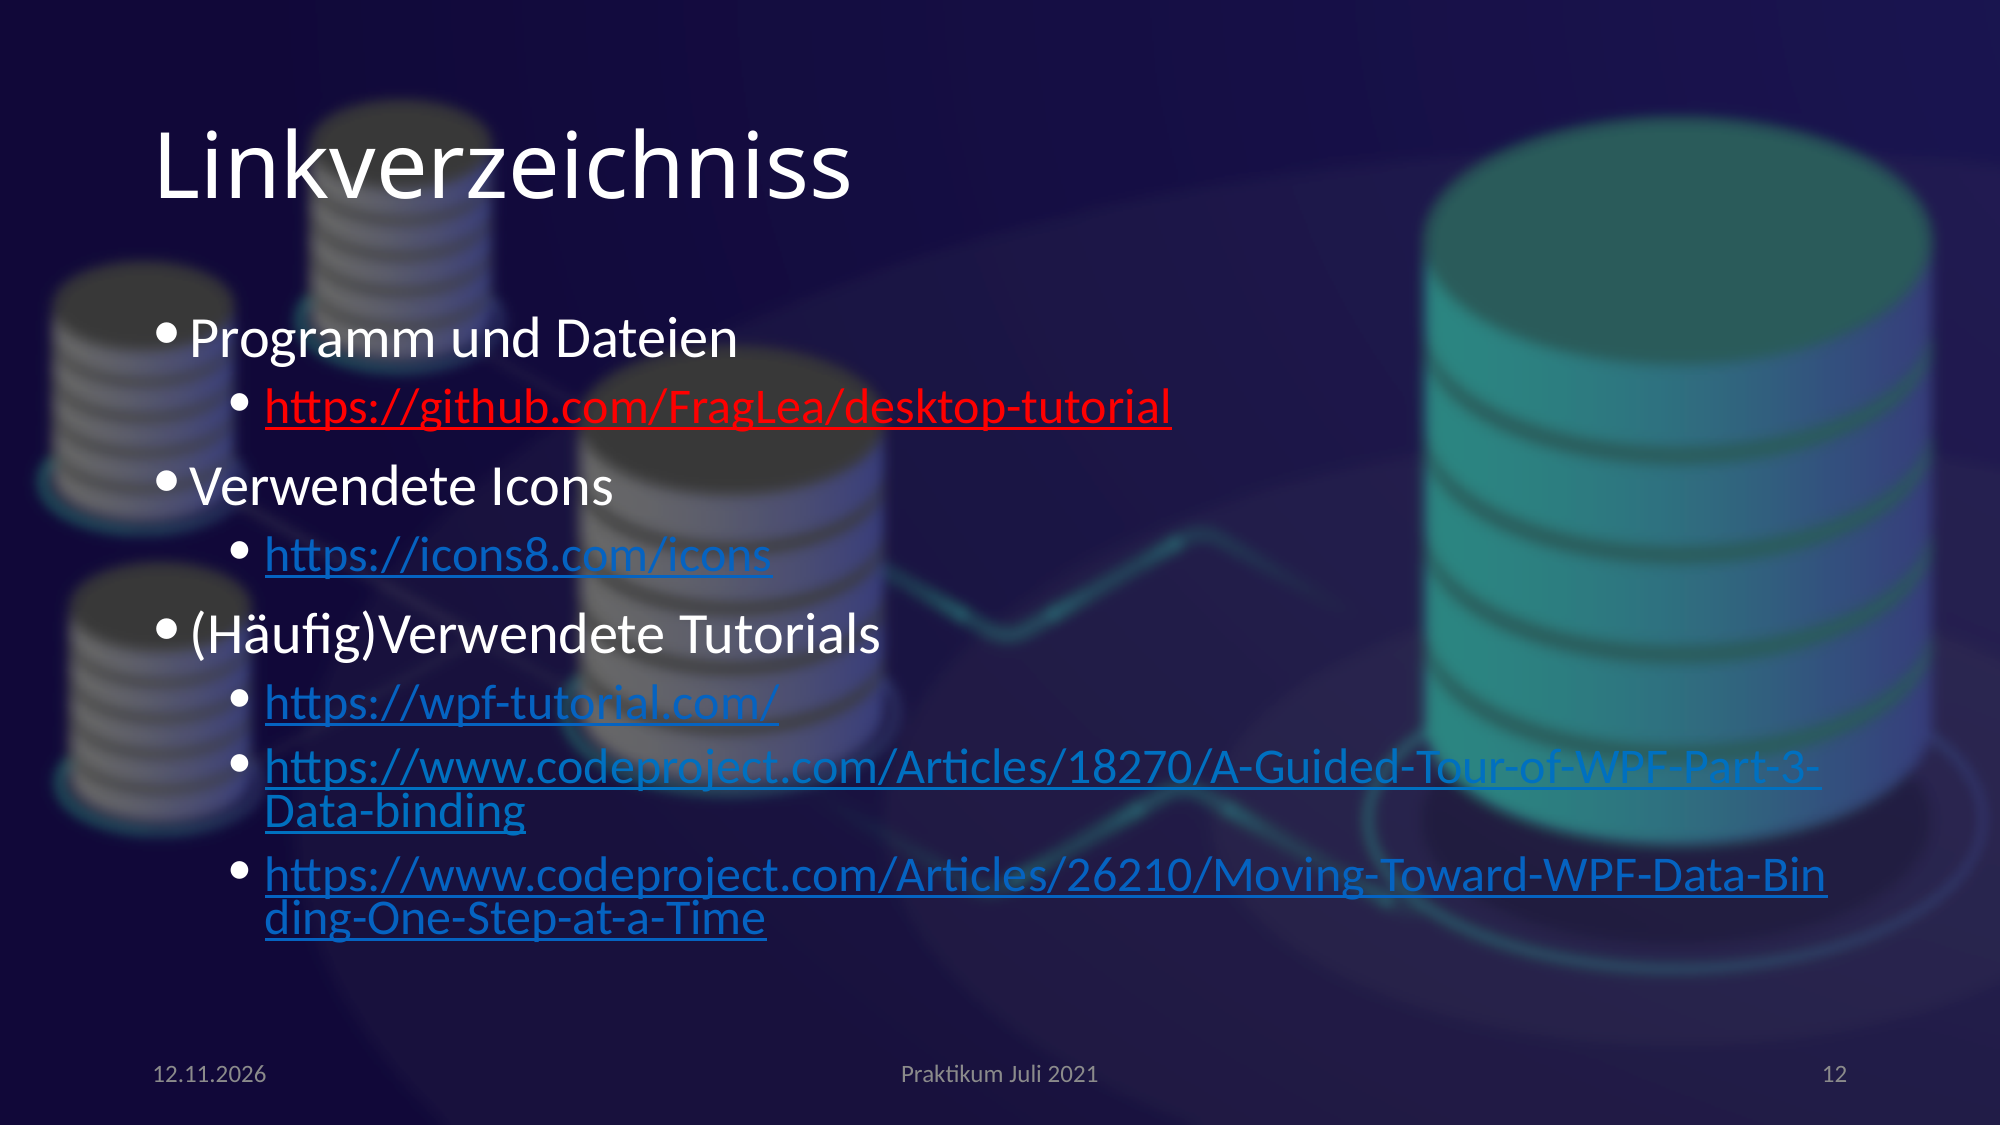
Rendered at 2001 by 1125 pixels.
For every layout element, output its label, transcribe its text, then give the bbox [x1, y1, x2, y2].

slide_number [137, 1042, 588, 1103]
list Programm und Dateien https://github.com/FragLea/desktop-tutorial Verwendete Icons https://icons8.com/icons (Häufig)Verwendete Tutorials https://wpf-tutorial.com/ https://www.codeproject.com/Articles/18270/A-Guided-Tour-of-WPF-Part-3-Data-binding https://www.codeproject.com/Articles/26210/Moving-Toward-WPF-Data-Binding-One-Step-at-a-Time [137, 299, 1863, 1014]
picture [0, 0, 2000, 1125]
title Linkverzeichniss [137, 59, 1863, 278]
footer Praktikum Juli 2021 [662, 1042, 1338, 1103]
slide_number 12 [1412, 1042, 1863, 1103]
